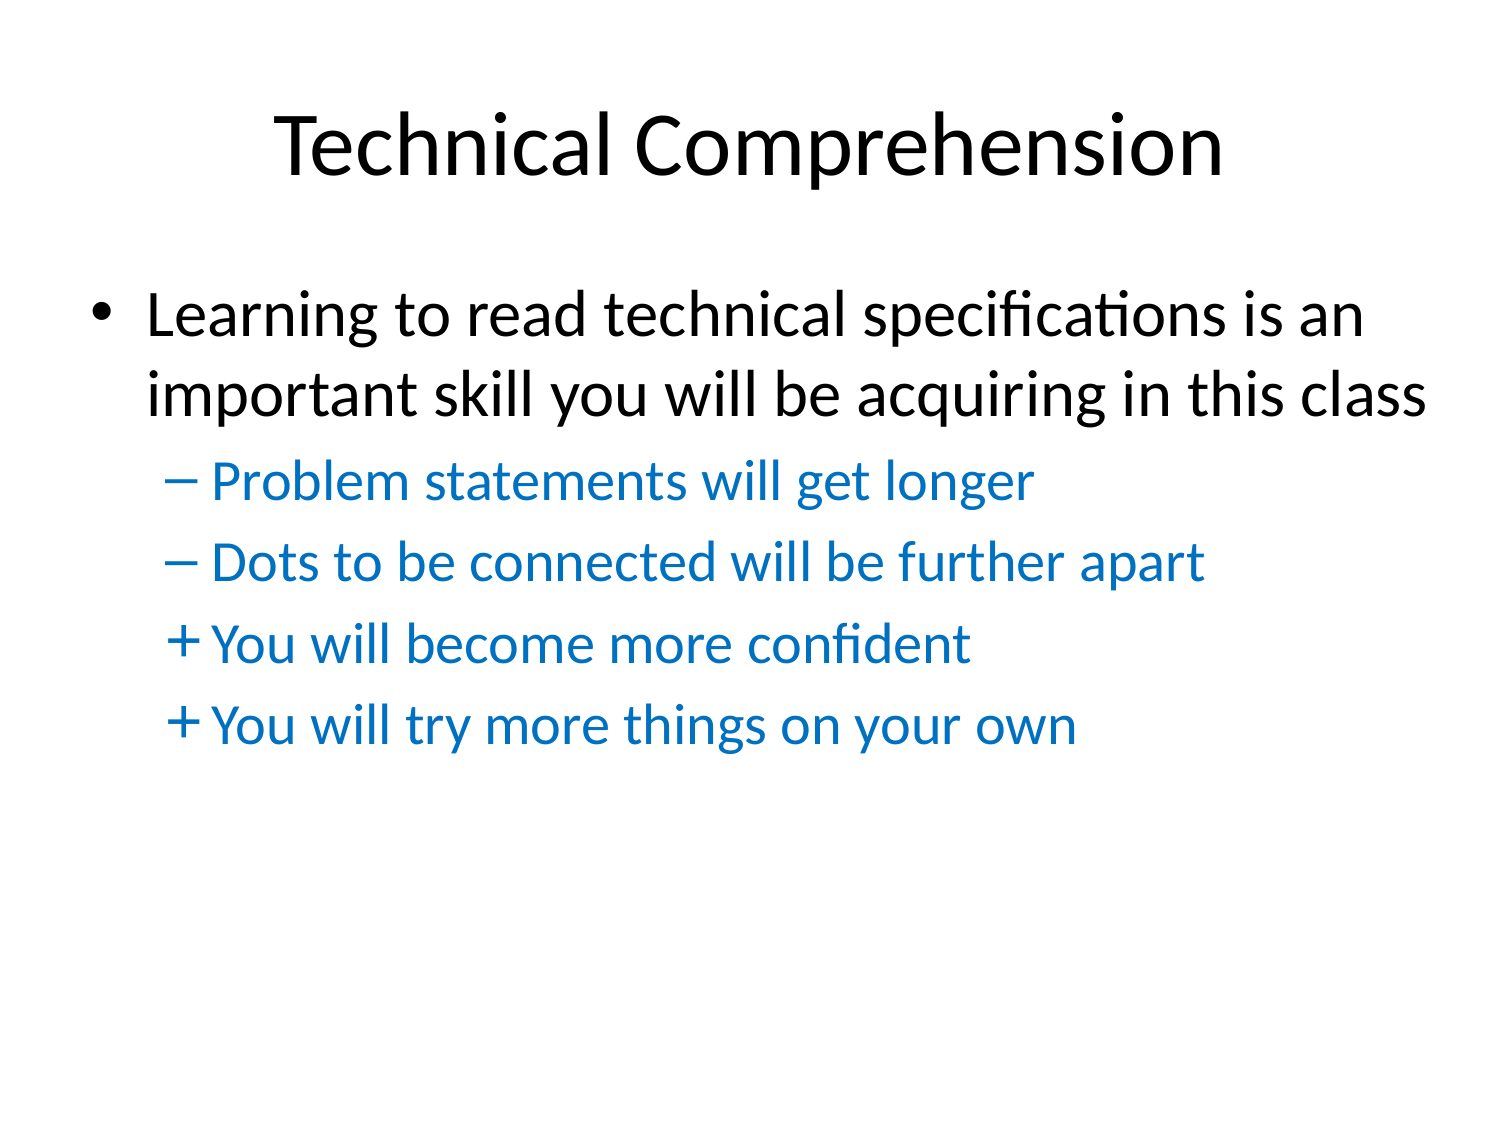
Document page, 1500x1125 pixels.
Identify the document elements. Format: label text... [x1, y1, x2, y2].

title Technical Comprehension [75, 45, 1425, 233]
list Learning to read technical specifications is an important skill you will be acquiring in this class Problem statements will get longer Dots to be connected will be further apart You will become more confident You will try more things on your own [75, 262, 1445, 1005]
